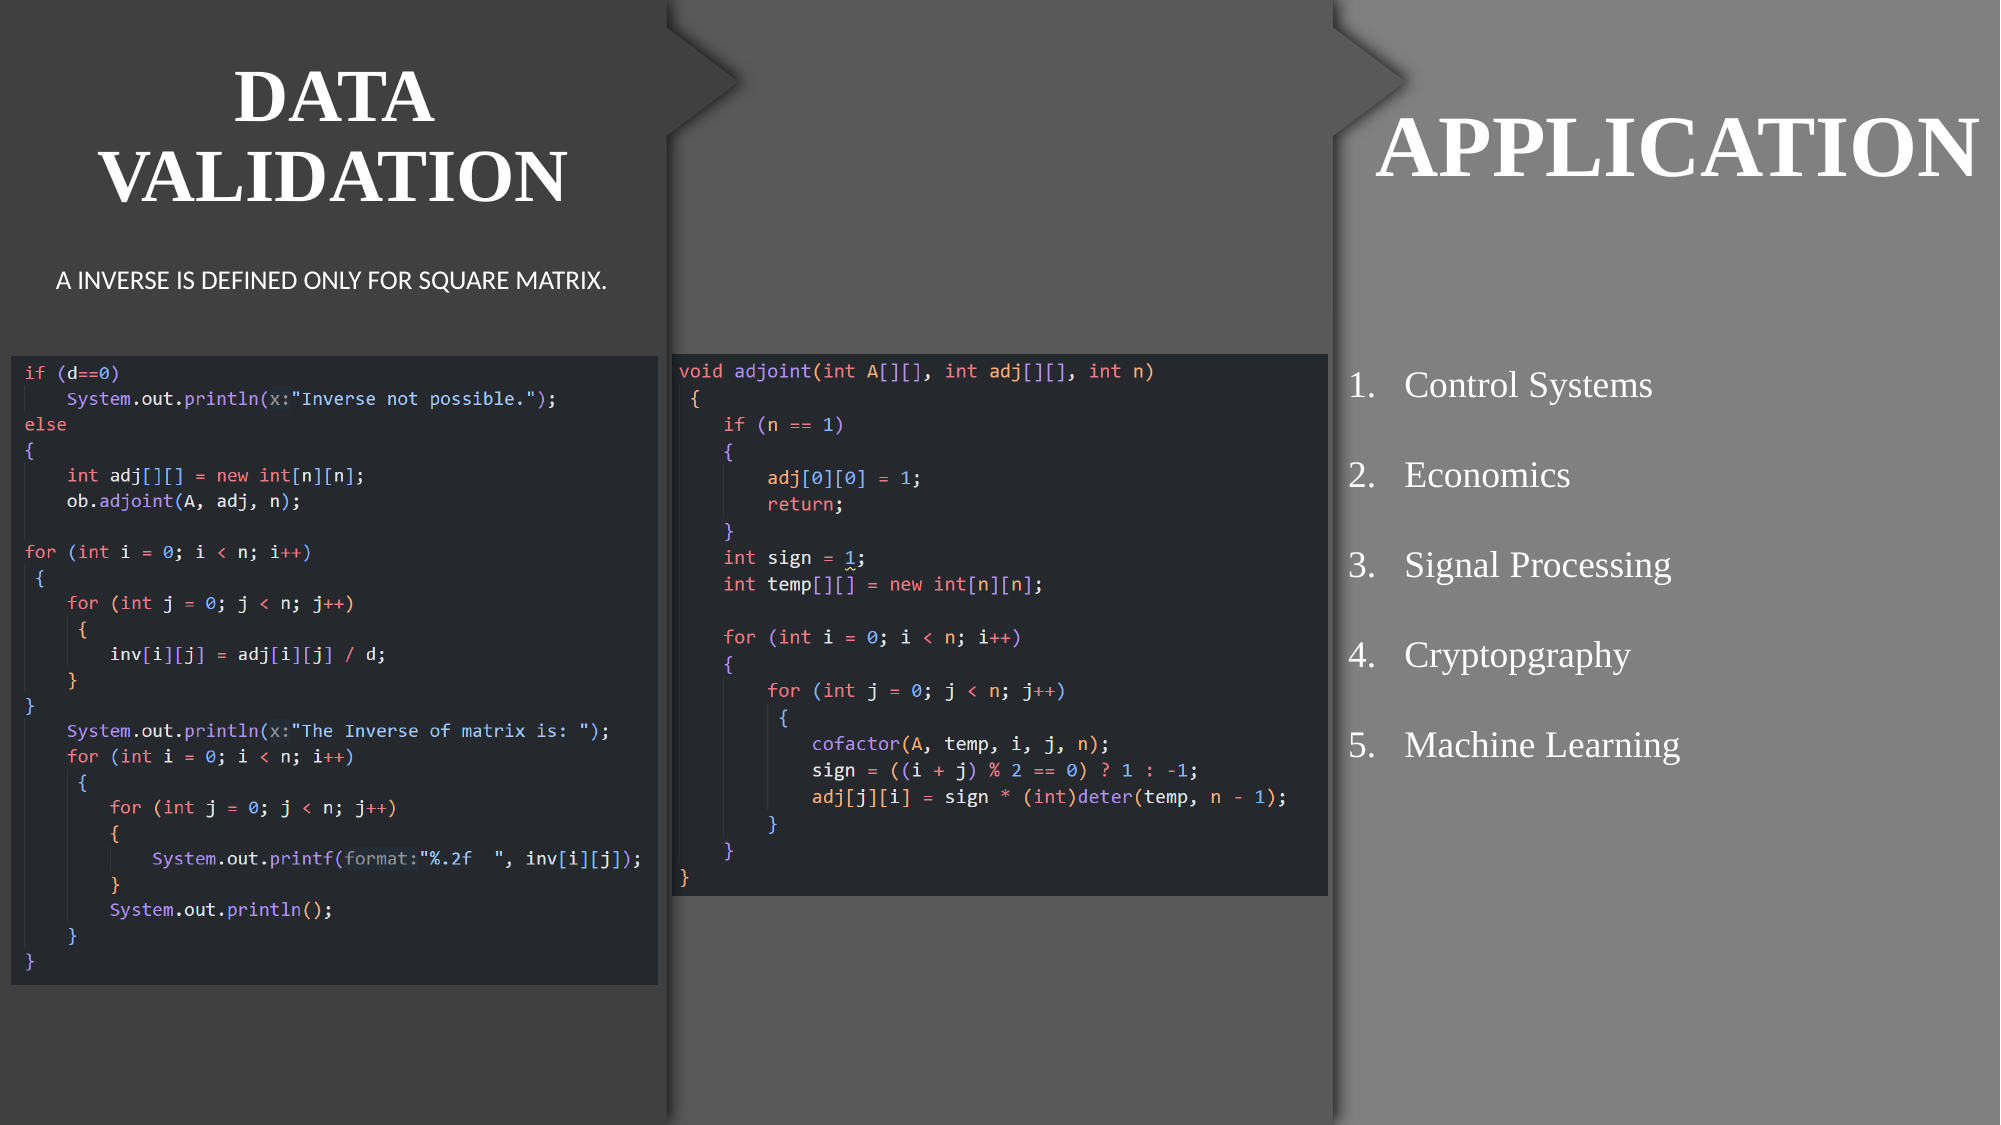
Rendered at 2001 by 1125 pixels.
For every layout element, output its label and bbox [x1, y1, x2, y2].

text_box [739, 0, 1406, 1125]
text_box [0, 0, 739, 1125]
text_box [1406, 0, 2000, 1125]
